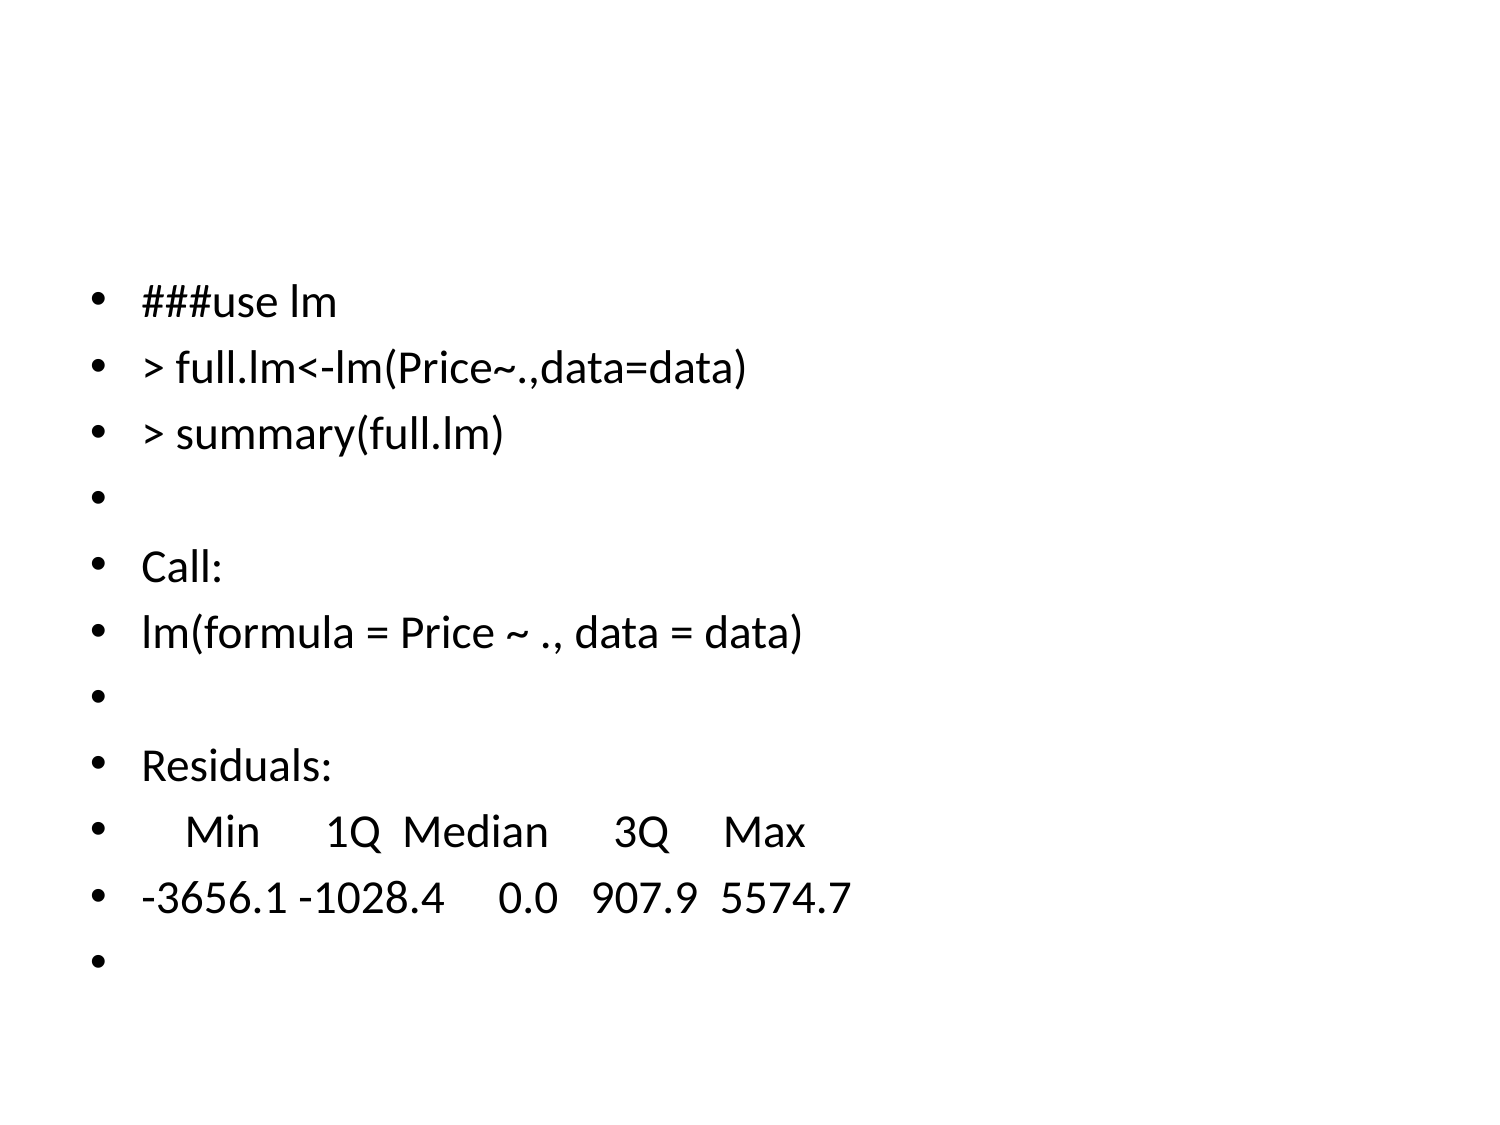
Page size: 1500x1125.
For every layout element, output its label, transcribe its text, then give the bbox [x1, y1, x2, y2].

list ###use lm > full.lm<-lm(Price~.,data=data) > summary(full.lm) Call: lm(formula = Price ~ ., data = data) Residuals: Min 1Q Median 3Q Max -3656.1 -1028.4 0.0 907.9 5574.7 [75, 262, 1425, 1005]
